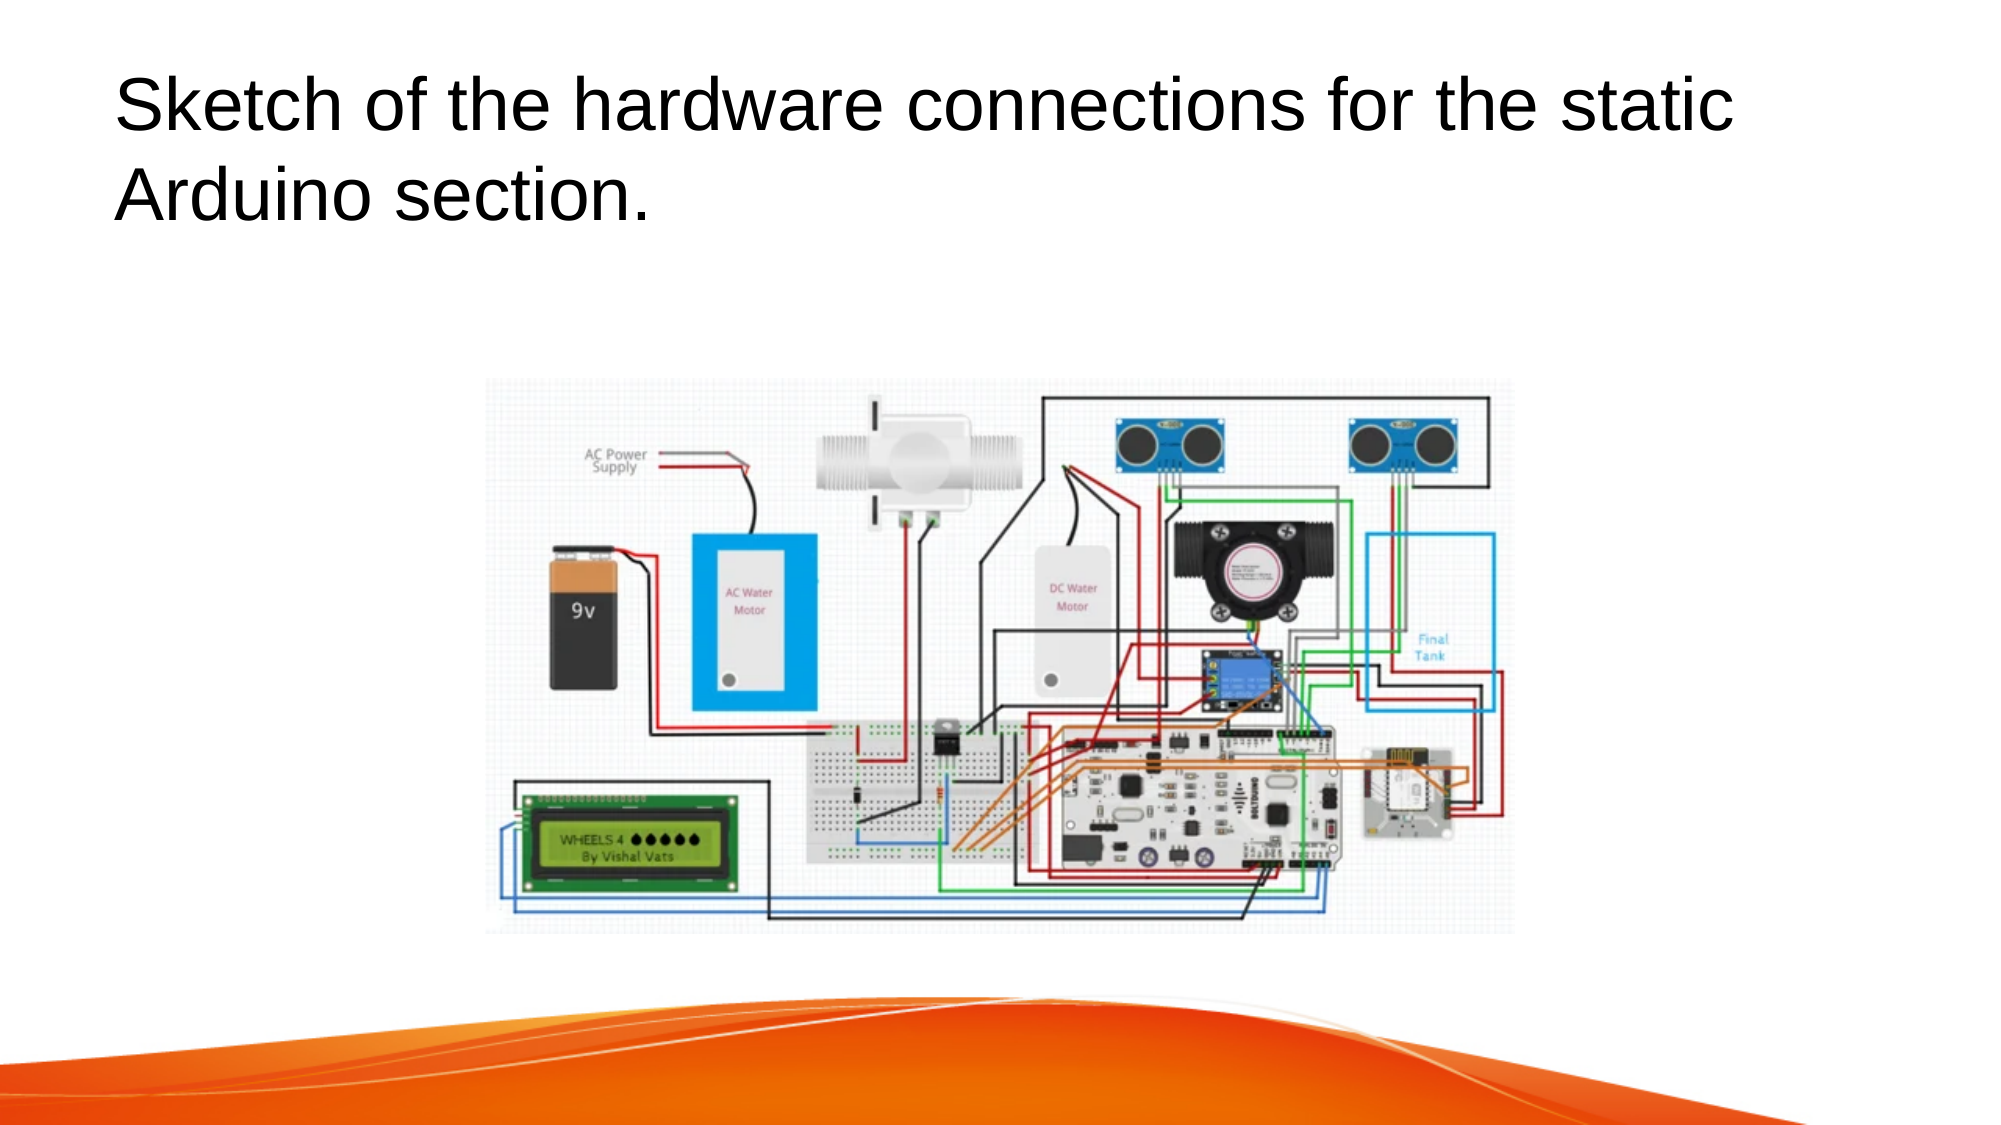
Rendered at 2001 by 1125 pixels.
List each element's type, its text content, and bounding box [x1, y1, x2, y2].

picture [0, 0, 2000, 1125]
title Sketch of the hardware connections for the static Arduino section. [99, 30, 1901, 261]
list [484, 378, 1515, 934]
